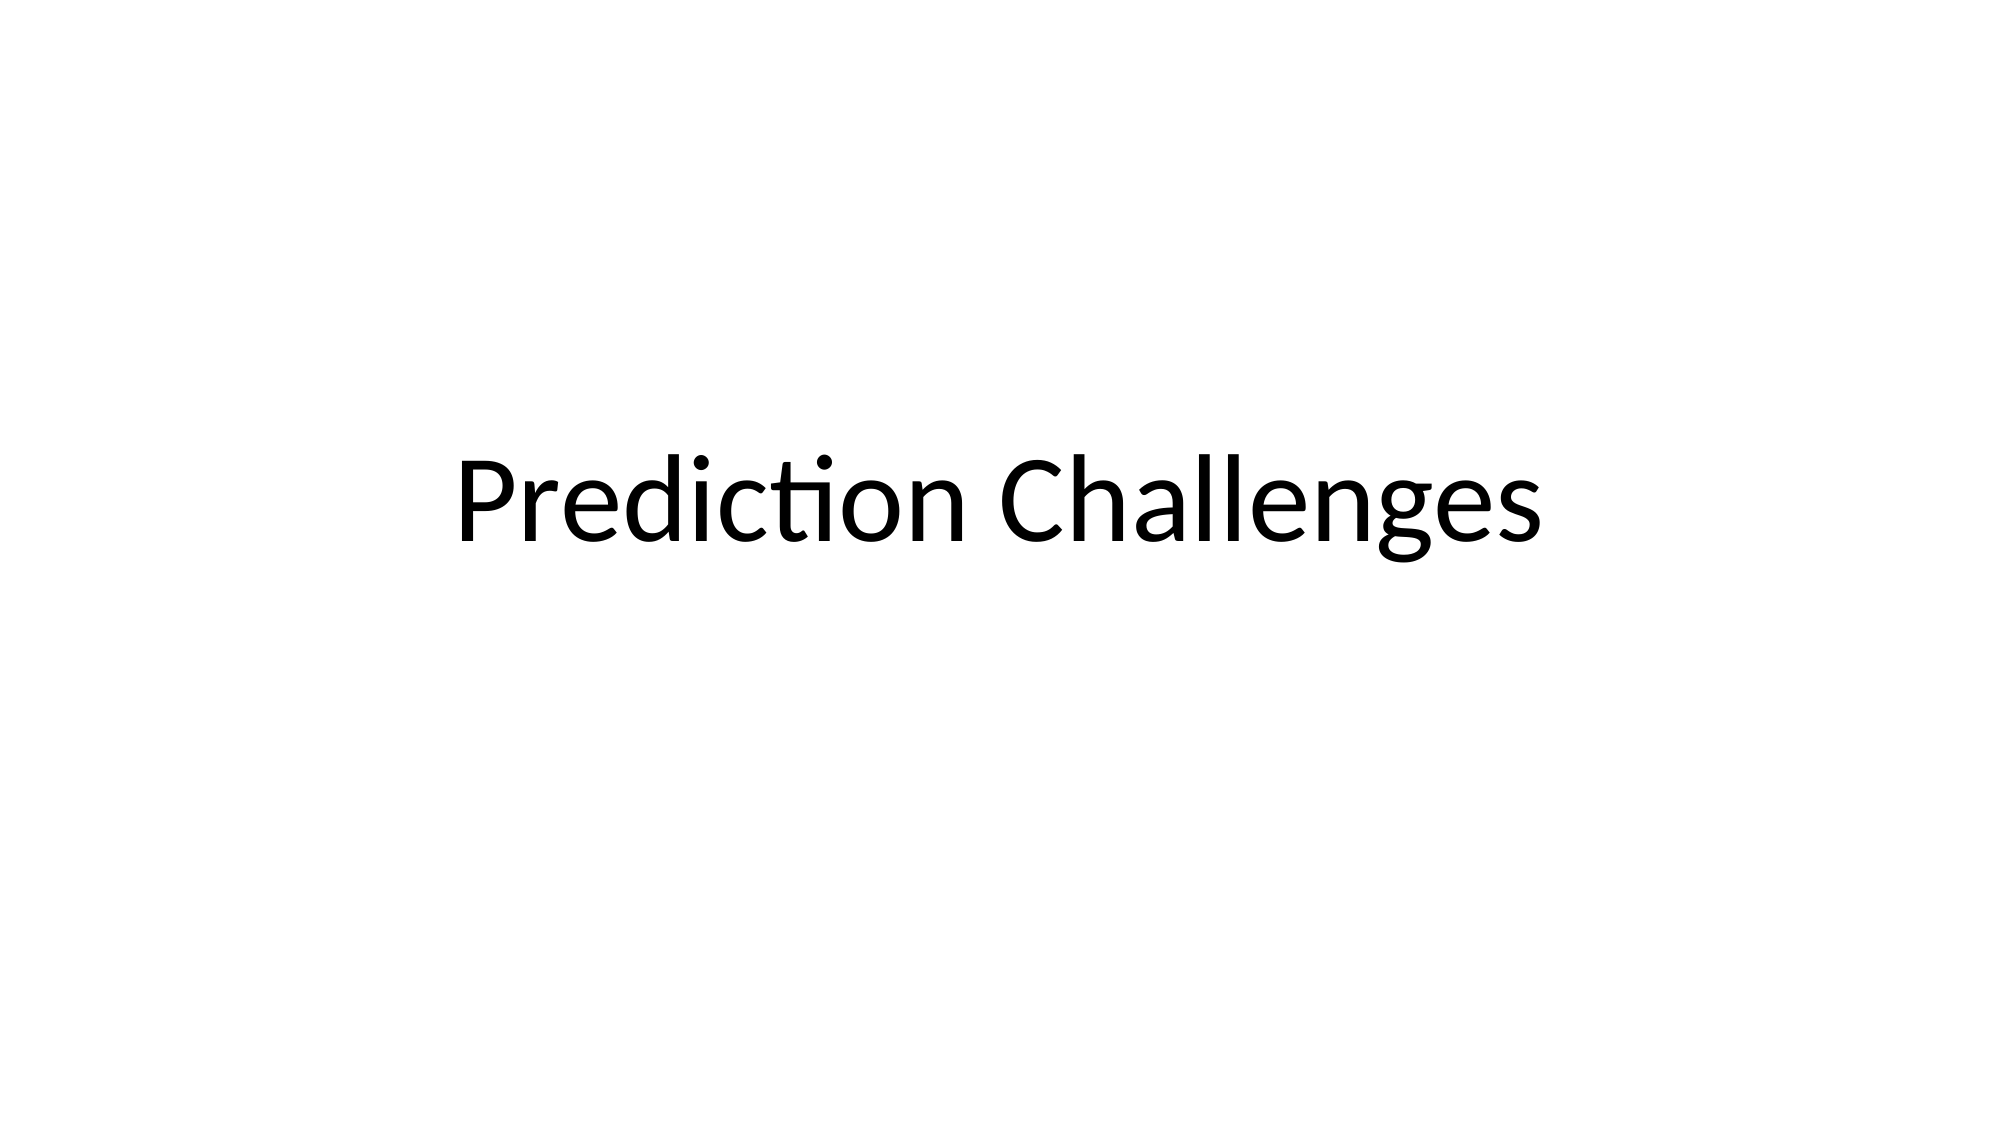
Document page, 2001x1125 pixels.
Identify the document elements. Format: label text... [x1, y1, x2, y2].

text_box Prediction Challenges [249, 184, 1750, 576]
